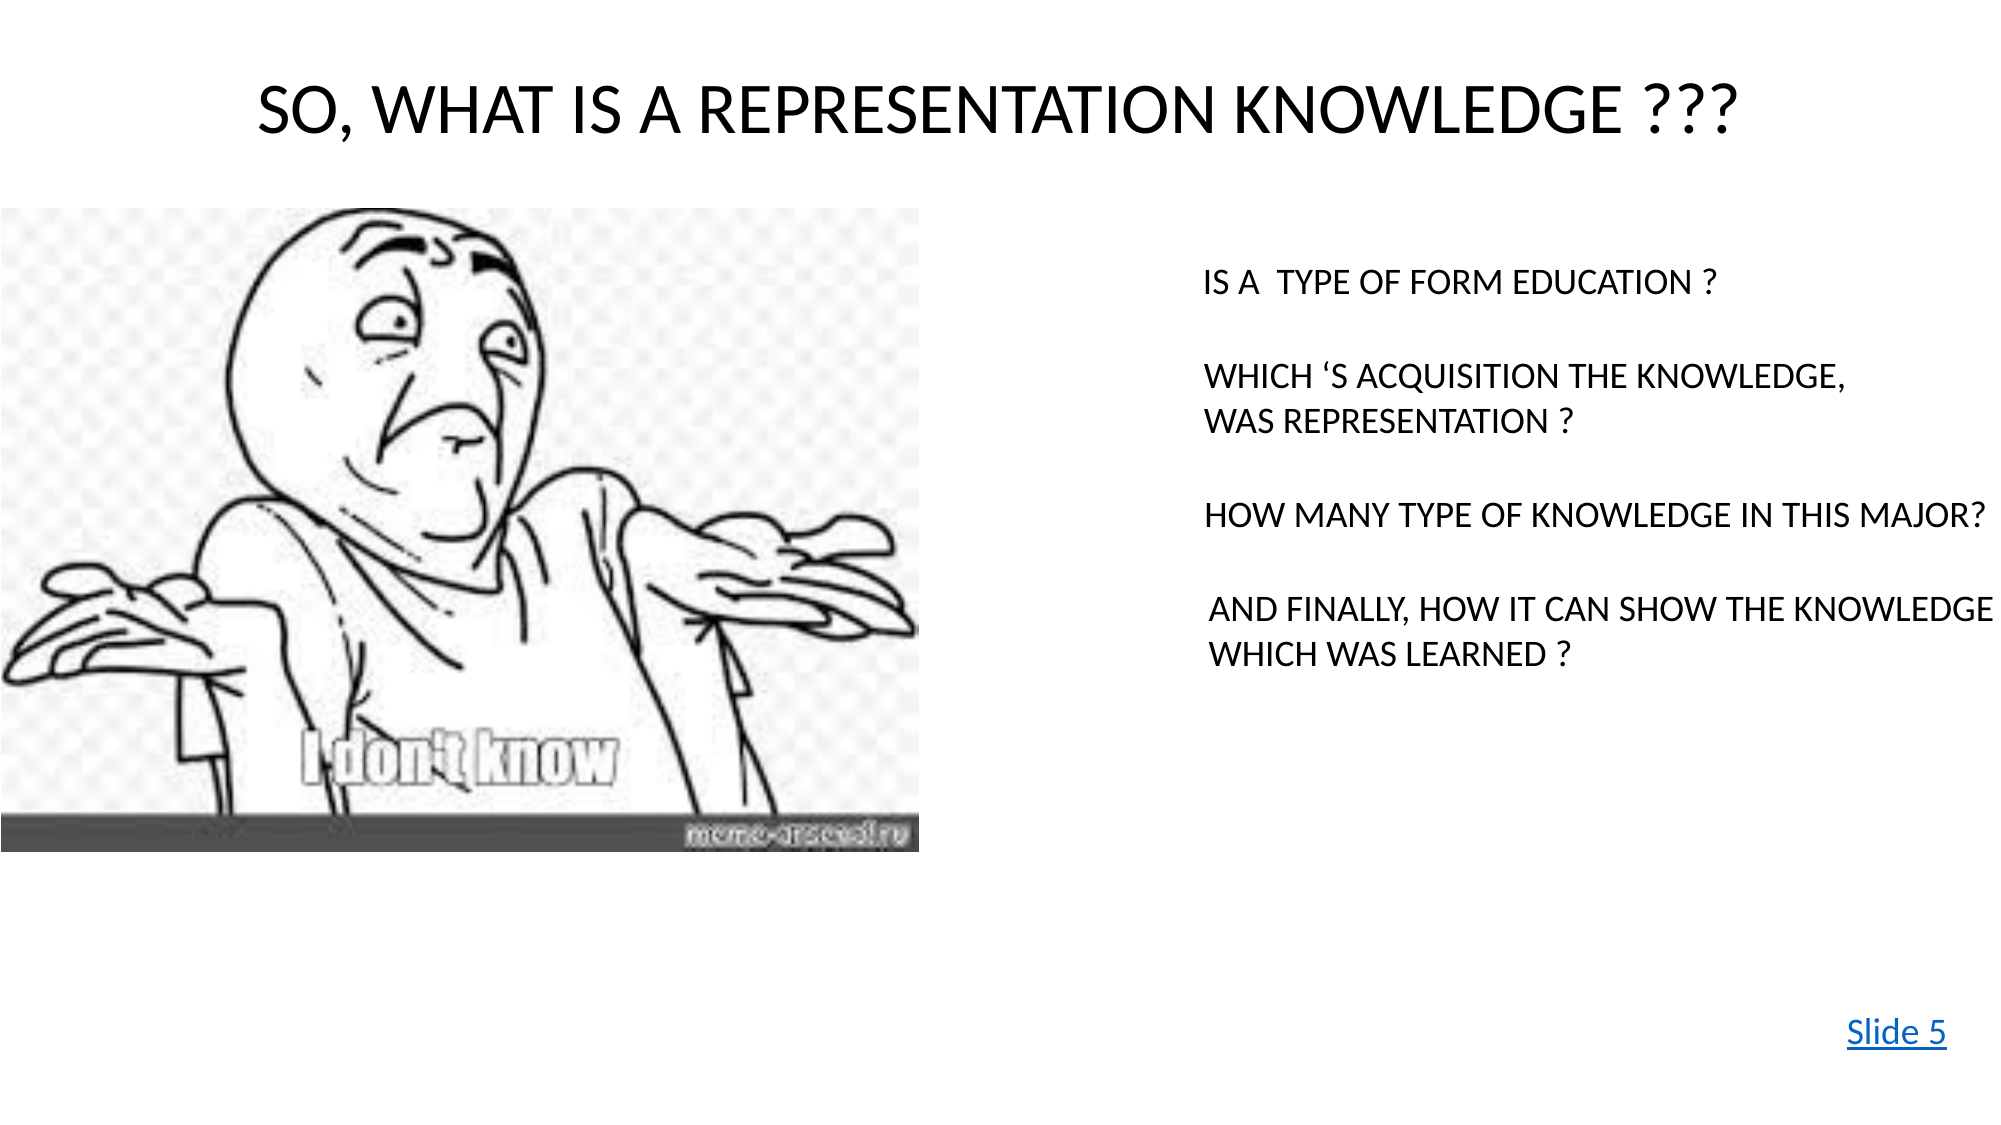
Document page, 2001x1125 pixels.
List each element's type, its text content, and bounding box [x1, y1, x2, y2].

picture [1, 208, 919, 852]
text_box WHICH ‘S ACQUISITION THE KNOWLEDGE, WAS REPRESENTATION ? [1189, 343, 1862, 449]
text_box AND FINALLY, HOW IT CAN SHOW THE KNOWLEDGE WHICH WAS LEARNED ? [1193, 576, 2000, 681]
text_box HOW MANY TYPE OF KNOWLEDGE IN THIS MAJOR? [1189, 482, 2000, 543]
text_box IS A TYPE OF FORM EDUCATION ? [1188, 249, 1735, 310]
text_box Slide 5 [1832, 999, 1963, 1060]
text_box SO, WHAT IS A REPRESENTATION KNOWLEDGE ??? [0, 52, 2000, 156]
